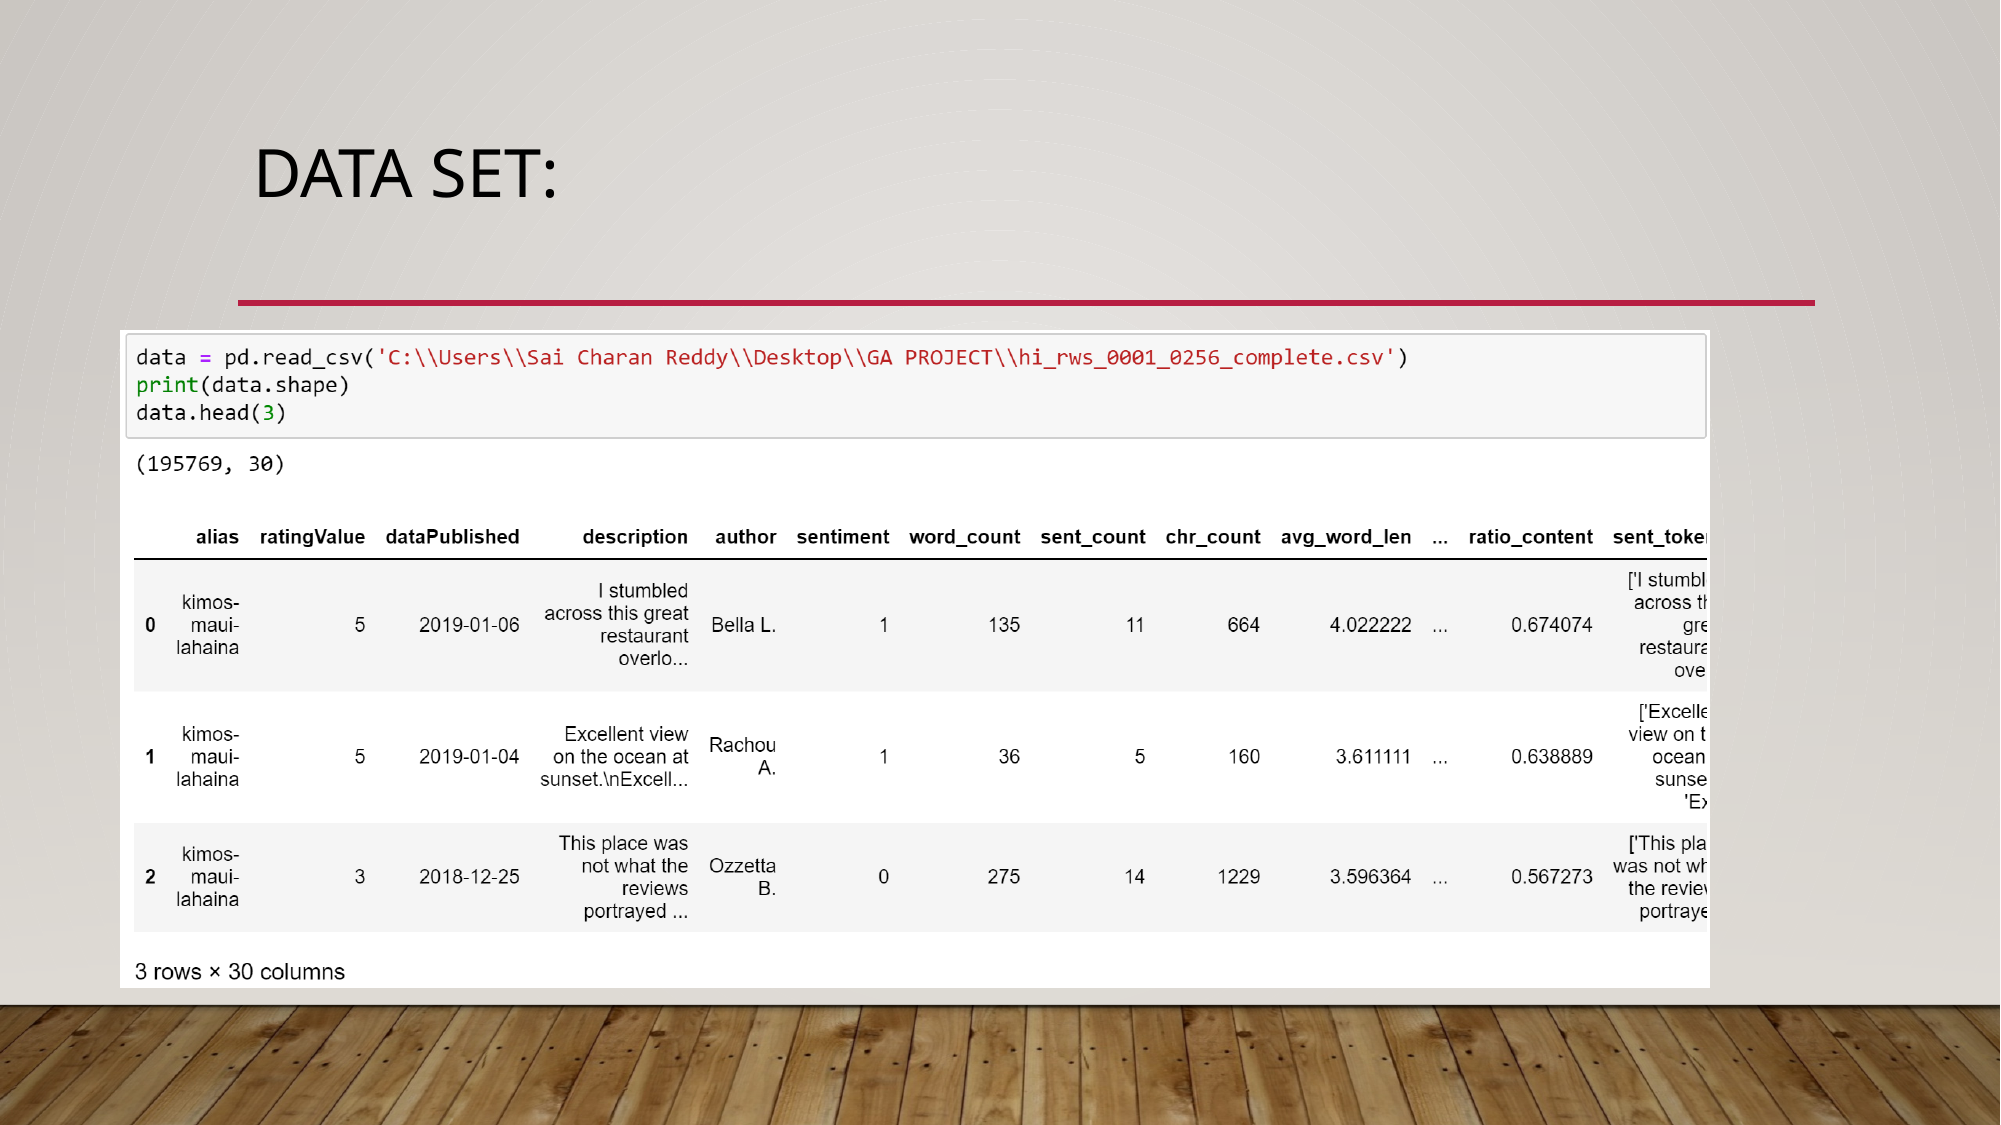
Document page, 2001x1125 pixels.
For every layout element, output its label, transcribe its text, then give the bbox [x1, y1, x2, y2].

picture [0, 1005, 2000, 1125]
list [120, 330, 1710, 989]
title Data set: [238, 131, 1814, 305]
